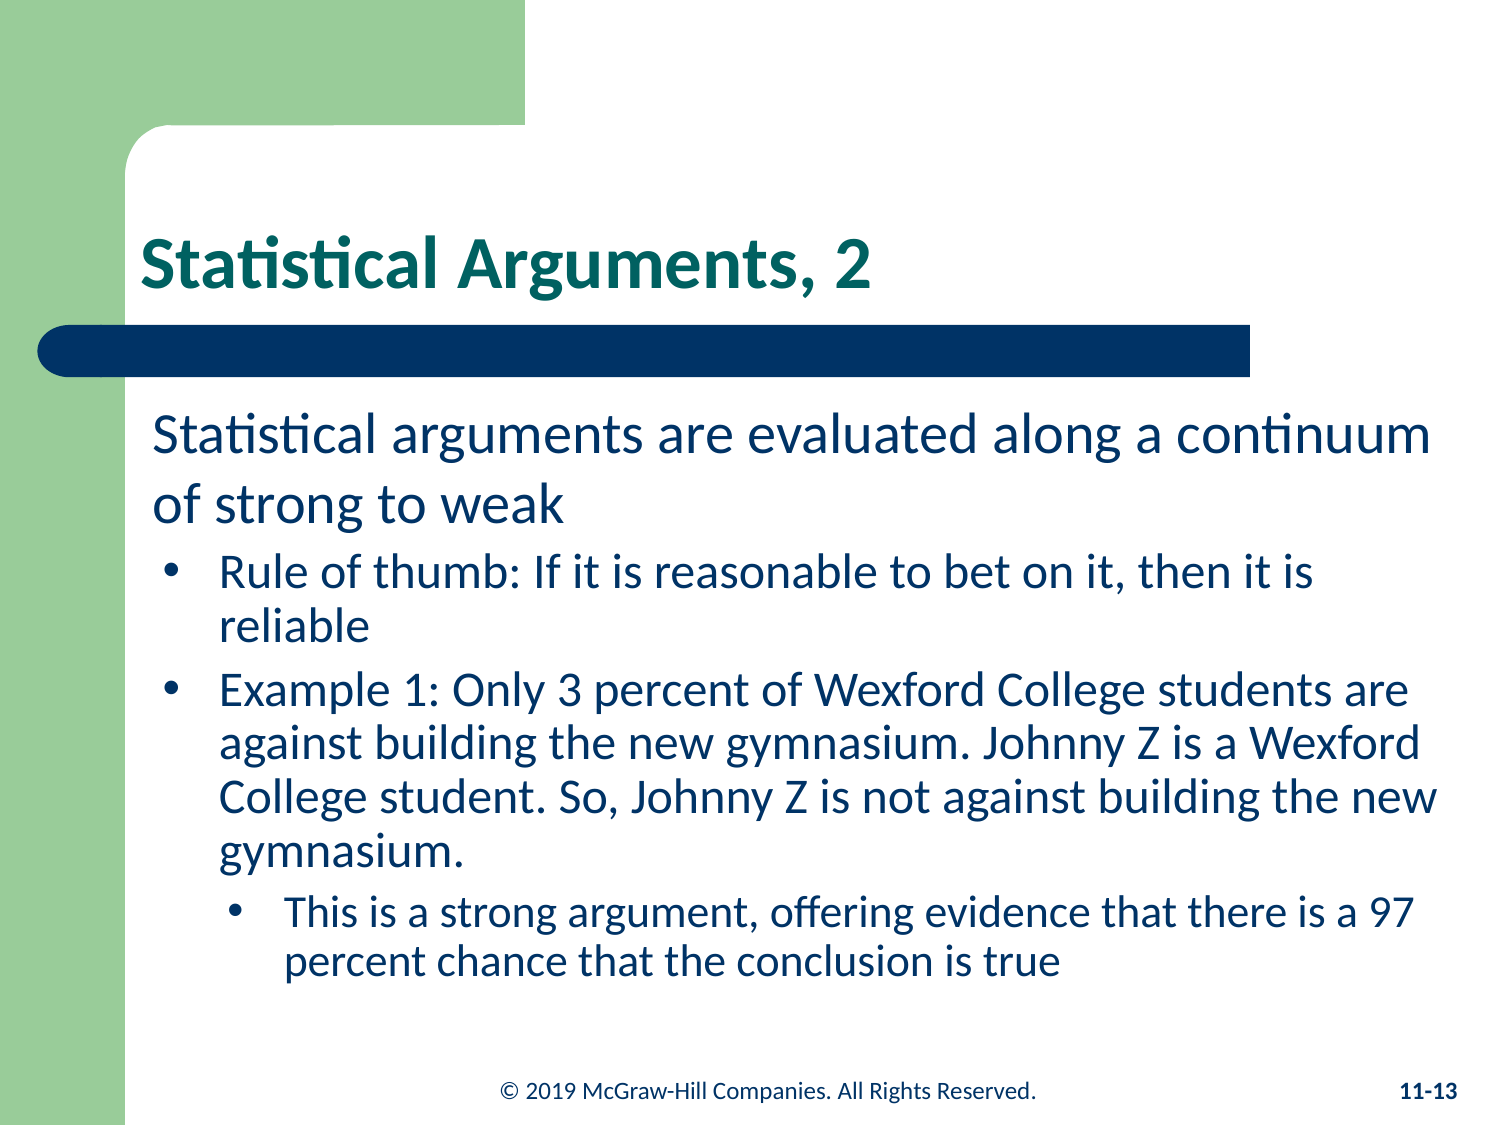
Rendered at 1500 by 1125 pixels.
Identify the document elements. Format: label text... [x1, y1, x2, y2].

title Statistical Arguments, 2 [125, 125, 1425, 313]
list Statistical arguments are evaluated along a continuum of strong to weak Rule of thumb: If it is reasonable to bet on it, then it is reliable Example 1: Only 3 percent of Wexford College students are against building the new gymnasium. Johnny Z is a Wexford College student. So, Johnny Z is not against building the new gymnasium. This is a strong argument, offering evidence that there is a 97 percent chance that the conclusion is true [137, 387, 1463, 999]
